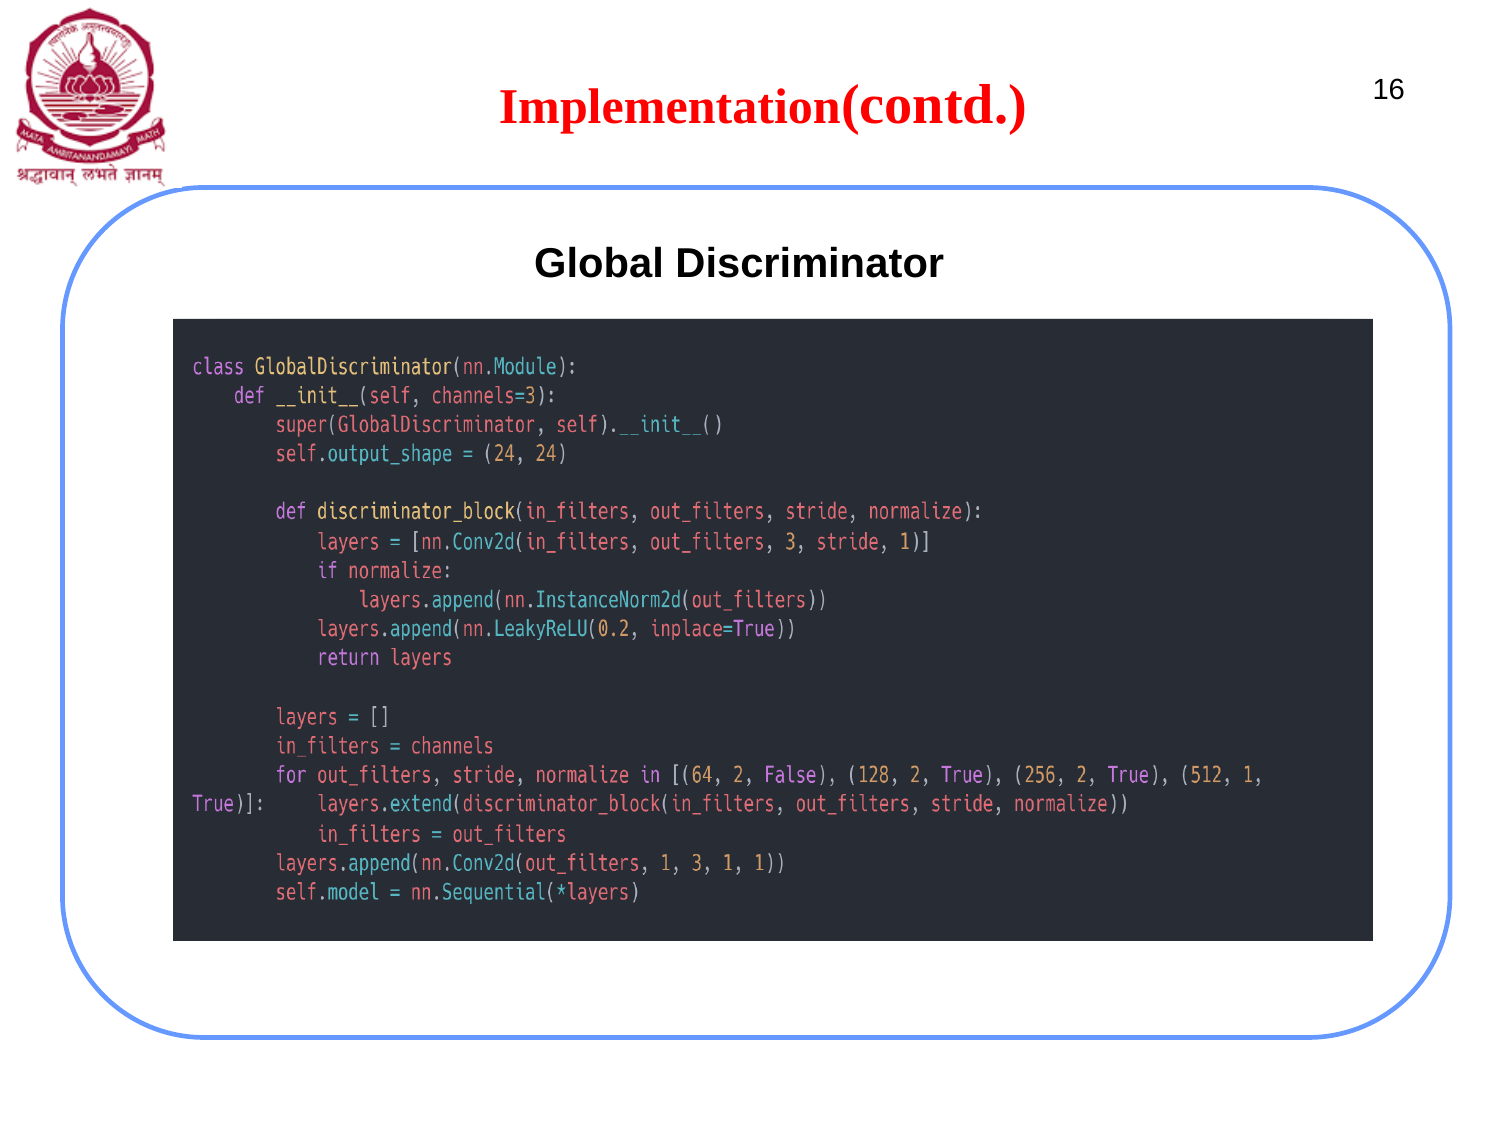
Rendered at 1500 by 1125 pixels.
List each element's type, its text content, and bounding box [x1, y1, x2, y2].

slide_number ‹#› [1362, 62, 1413, 730]
list Global Discriminator [139, 227, 1340, 301]
picture [0, 6, 162, 188]
text_box Implementation(contd.) [162, 0, 1363, 228]
picture [172, 318, 1374, 941]
